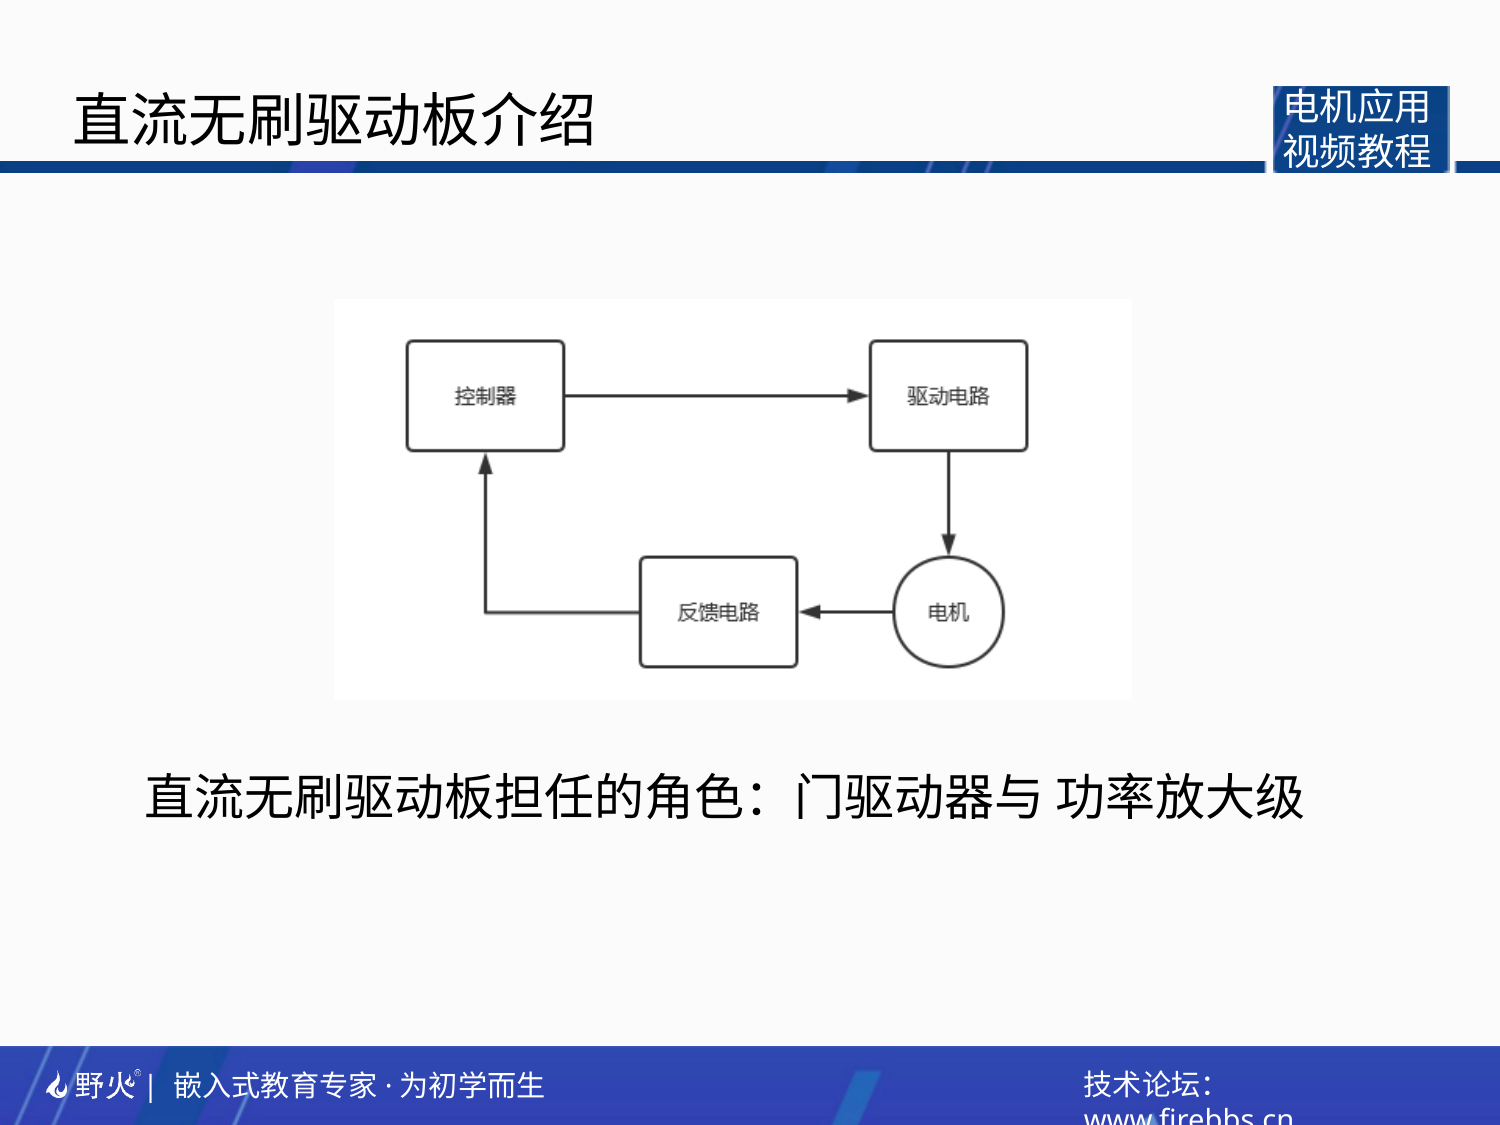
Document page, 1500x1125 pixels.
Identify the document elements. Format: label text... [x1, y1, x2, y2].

picture [0, 1046, 1500, 1125]
picture [334, 298, 1132, 700]
picture [1115, 1117, 1120, 1125]
picture [1227, 1116, 1236, 1125]
picture [1092, 1117, 1097, 1125]
text_box [100, 278, 1322, 929]
picture [1103, 1115, 1109, 1125]
picture [1138, 1117, 1143, 1125]
text_box 直流无刷驱动板介绍 [57, 75, 612, 161]
text_box 直流无刷驱动板担任的角色：门驱动器与 功率放大级 [129, 758, 1321, 833]
picture [1460, 161, 1500, 173]
picture [0, 161, 1267, 173]
picture [1209, 1116, 1218, 1125]
picture [1126, 1115, 1132, 1125]
picture [1192, 1116, 1200, 1121]
text_box 电机应用 视频教程 [1267, 75, 1460, 181]
picture [1281, 1116, 1289, 1125]
